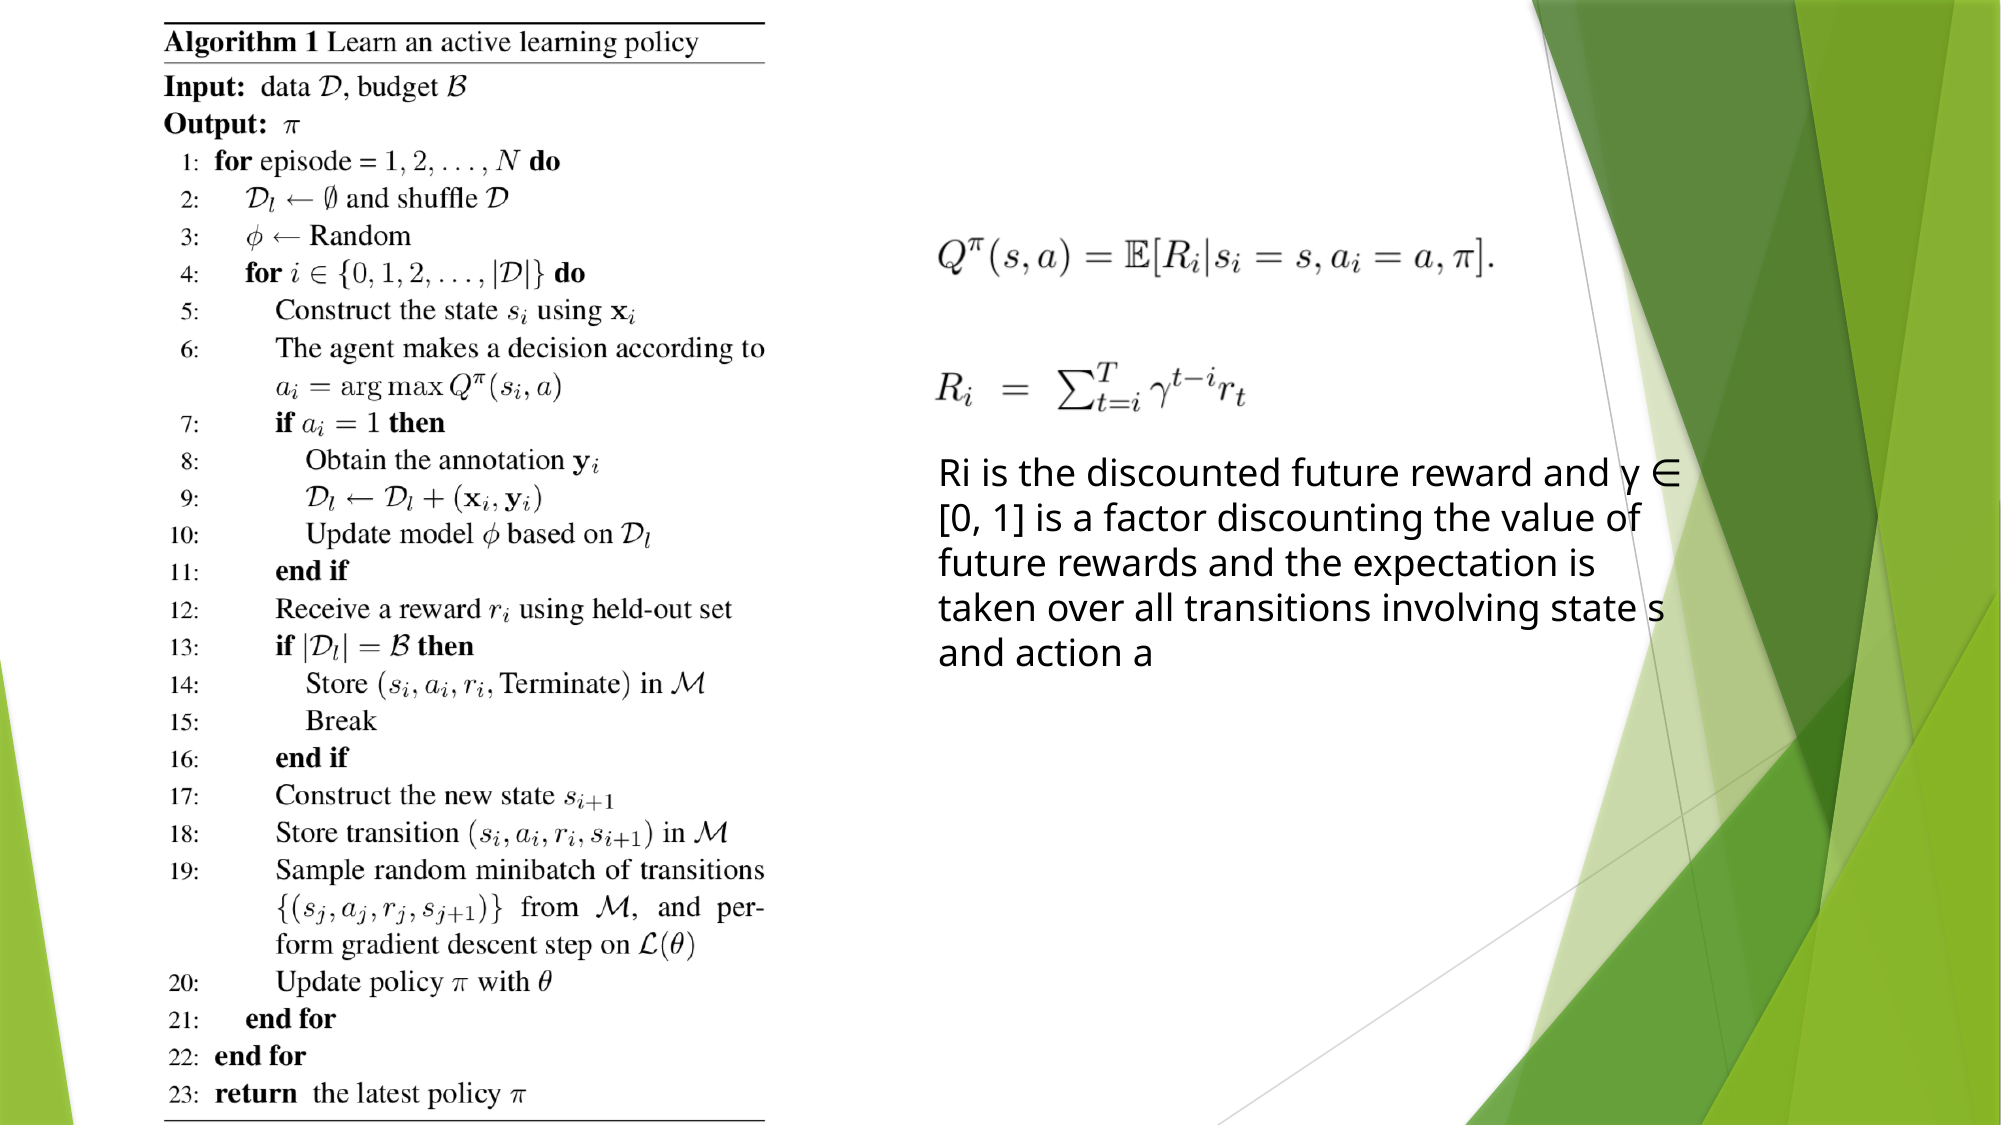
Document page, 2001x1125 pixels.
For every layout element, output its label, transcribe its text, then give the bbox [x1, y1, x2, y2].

picture [150, 0, 820, 1125]
picture [922, 207, 1522, 303]
picture [922, 352, 1256, 417]
text_box Ri is the discounted future reward and γ ∈ [0, 1] is a factor discounting the value of future rewards and the expectation is taken over all transitions involving state s and action a [923, 441, 1704, 772]
